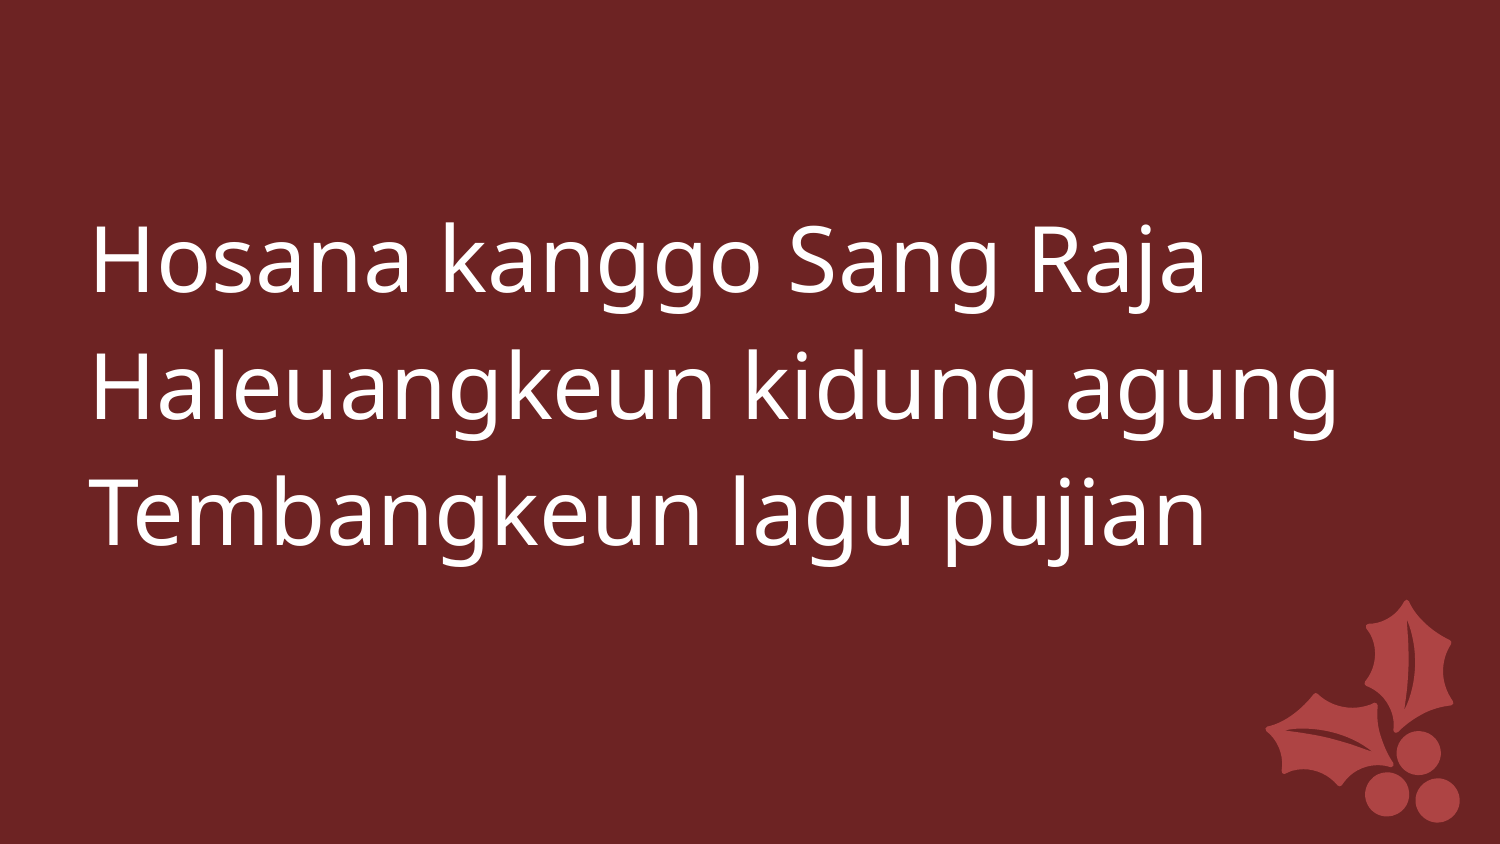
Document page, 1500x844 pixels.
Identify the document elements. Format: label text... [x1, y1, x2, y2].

text_box Hosana kanggo Sang Raja Haleuangkeun kidung agung Tembangkeun lagu pujian [51, 169, 1425, 773]
